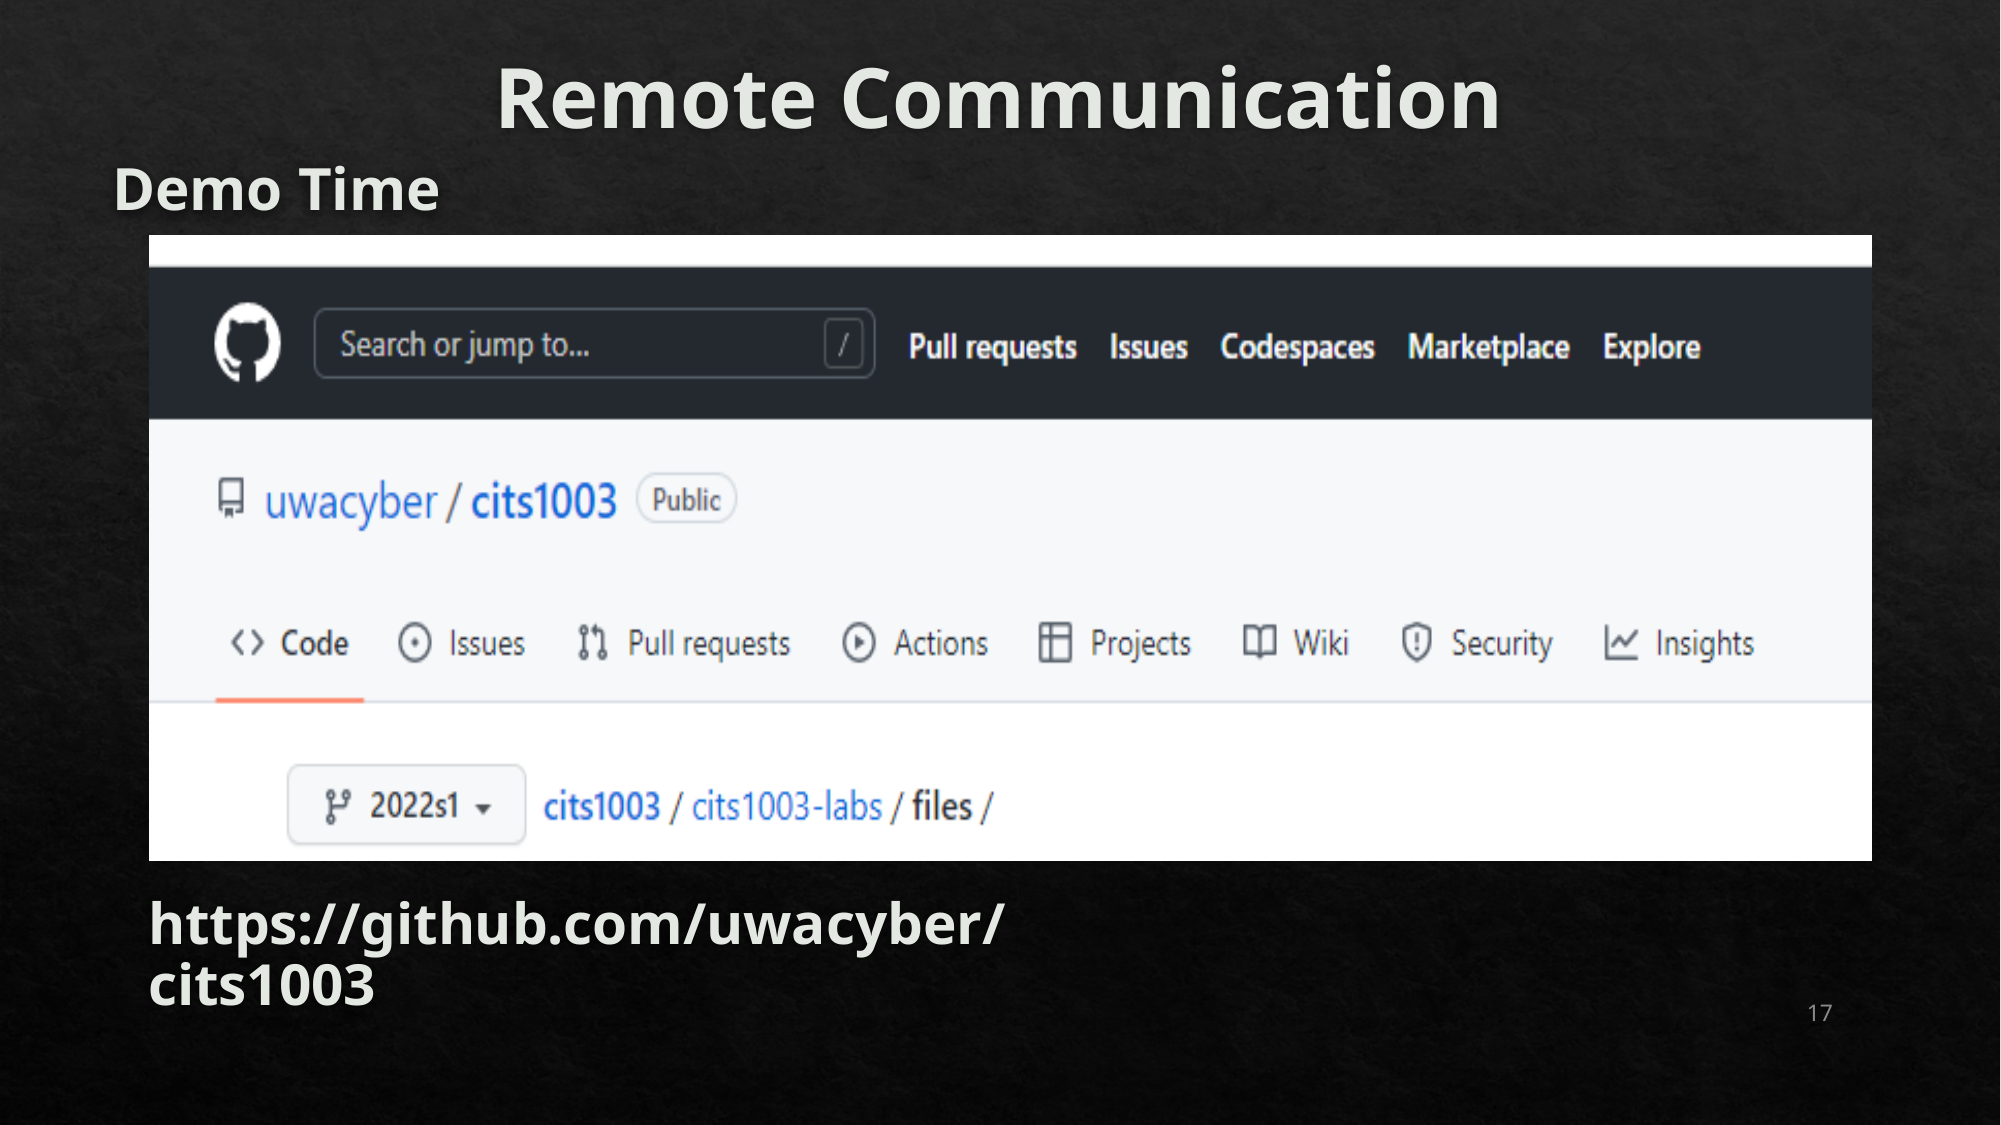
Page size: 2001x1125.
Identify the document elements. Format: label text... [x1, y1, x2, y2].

title Remote Communication [149, 22, 1849, 182]
text_box Demo Time [16, 140, 537, 233]
slide_number 17 [1724, 984, 1849, 1045]
text_box https://github.com/uwacyber/cits1003 [133, 887, 1187, 1094]
picture [149, 234, 1872, 861]
